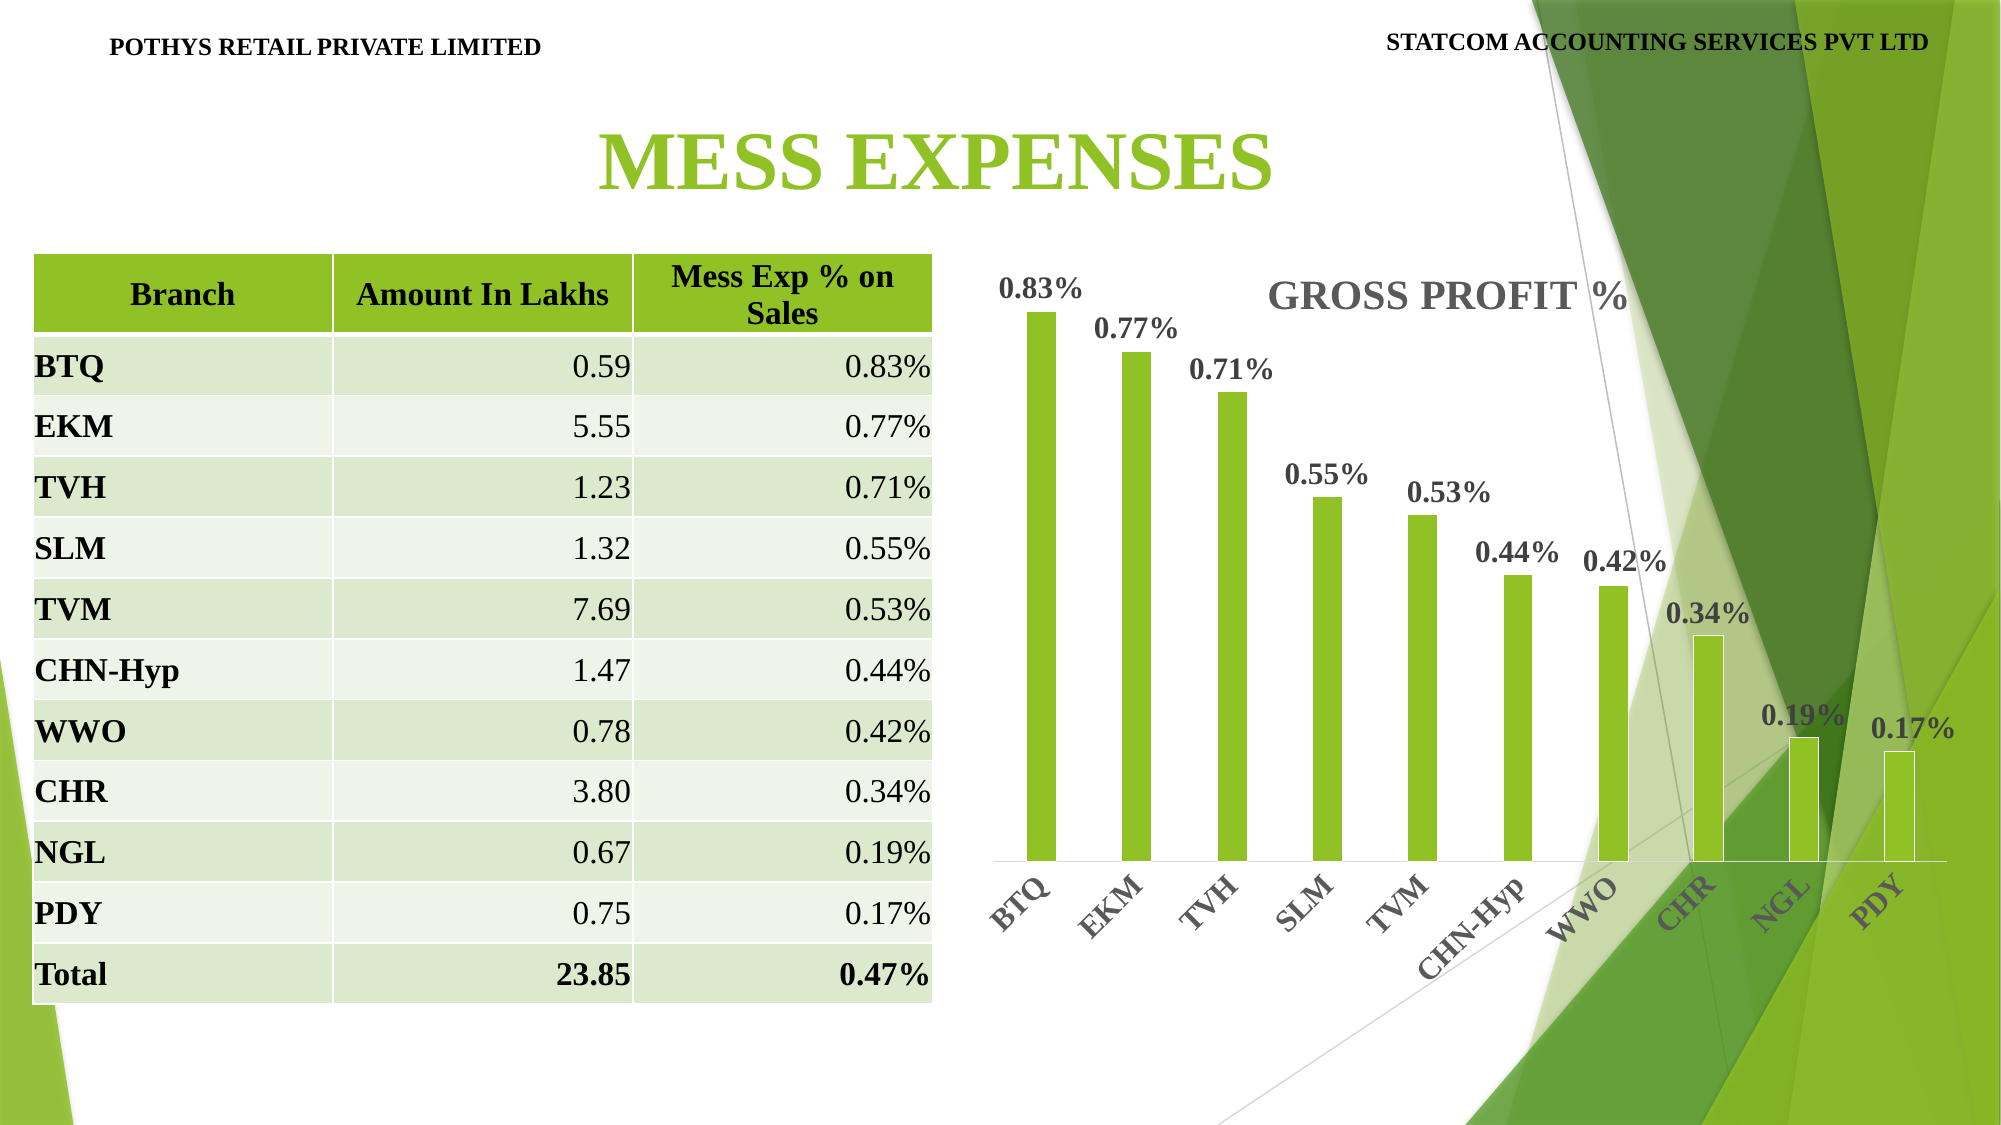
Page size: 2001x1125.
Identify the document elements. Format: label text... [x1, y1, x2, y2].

table_cell 1.23 [334, 457, 632, 516]
table_cell WWO [34, 700, 332, 760]
text_box MESS EXPENSES [371, 99, 1503, 214]
table_header Amount In Lakhs [334, 254, 632, 332]
chart [898, 235, 2000, 1009]
text_box POTHYS RETAIL PRIVATE LIMITED [94, 23, 938, 68]
table_cell 0.59 [334, 337, 632, 395]
table_cell Total [34, 944, 332, 1003]
table_cell 0.78 [334, 700, 632, 760]
table_cell SLM [34, 518, 332, 577]
table_cell 0.44% [634, 640, 893, 699]
table_header Mess Exp % on Sales [634, 254, 893, 332]
table_cell 0.83% [634, 337, 893, 395]
table_cell 1.47 [334, 640, 632, 699]
table_cell 3.80 [334, 761, 632, 820]
table_cell EKM [34, 396, 332, 455]
table_cell 0.17% [634, 883, 893, 942]
table_cell 0.55% [634, 518, 893, 577]
table_cell 5.55 [334, 396, 632, 455]
table_cell 0.71% [634, 457, 893, 516]
table_cell 7.69 [334, 579, 632, 638]
table_cell TVH [34, 457, 332, 516]
table_cell NGL [34, 822, 332, 881]
table_cell PDY [34, 883, 332, 942]
table_cell TVM [34, 579, 332, 638]
table_cell 0.67 [334, 822, 632, 881]
table_cell 0.77% [634, 396, 893, 455]
table_cell CHR [34, 761, 332, 820]
table_header Branch [34, 254, 332, 332]
table_cell 0.53% [634, 579, 893, 638]
table_cell 0.19% [634, 822, 893, 881]
table_cell 0.34% [634, 761, 893, 820]
table_cell 23.85 [334, 944, 632, 1003]
table_cell BTQ [34, 337, 332, 395]
table_cell CHN-Hyp [34, 640, 332, 699]
table_cell 0.42% [634, 700, 893, 760]
table_cell 0.75 [334, 883, 632, 942]
table_cell 1.32 [334, 518, 632, 577]
table_cell 0.47% [634, 944, 893, 1003]
title STATCOM ACCOUNTING SERVICES PVT LTD [1371, 17, 2000, 117]
